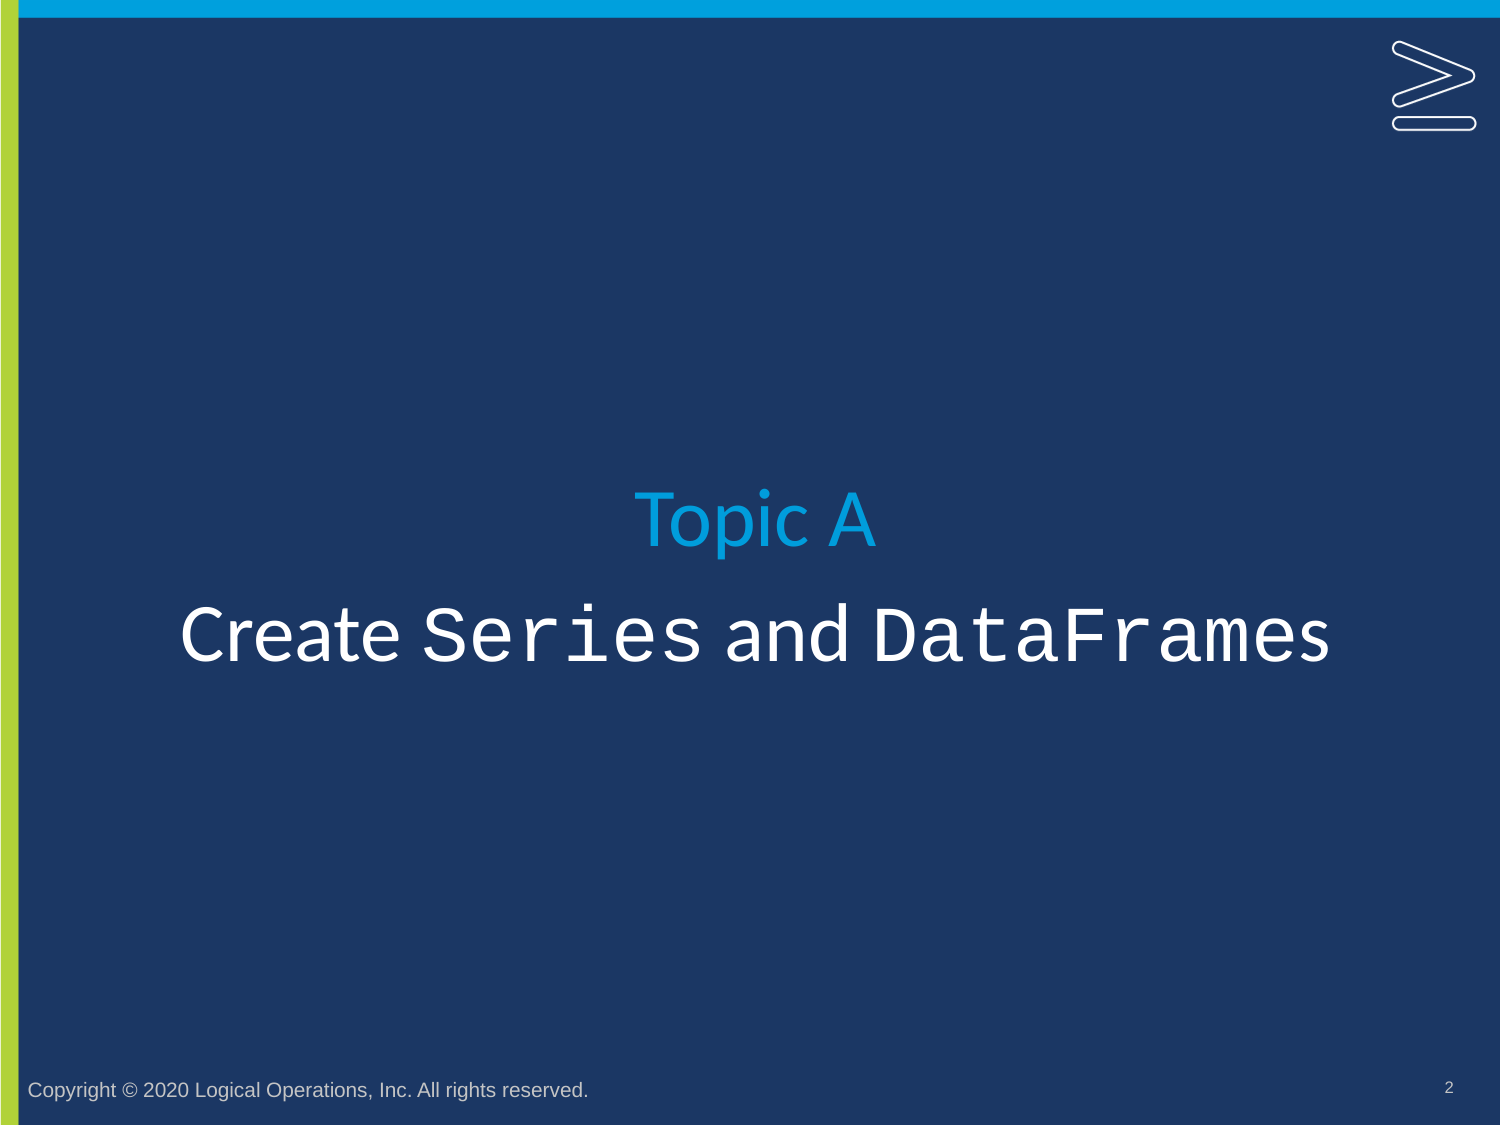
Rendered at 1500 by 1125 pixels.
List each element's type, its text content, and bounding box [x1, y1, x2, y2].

title Create Series and DataFrames [118, 571, 1394, 795]
list Topic A [118, 324, 1394, 571]
slide_number 2 [1118, 1057, 1469, 1118]
picture [0, 0, 1500, 1125]
